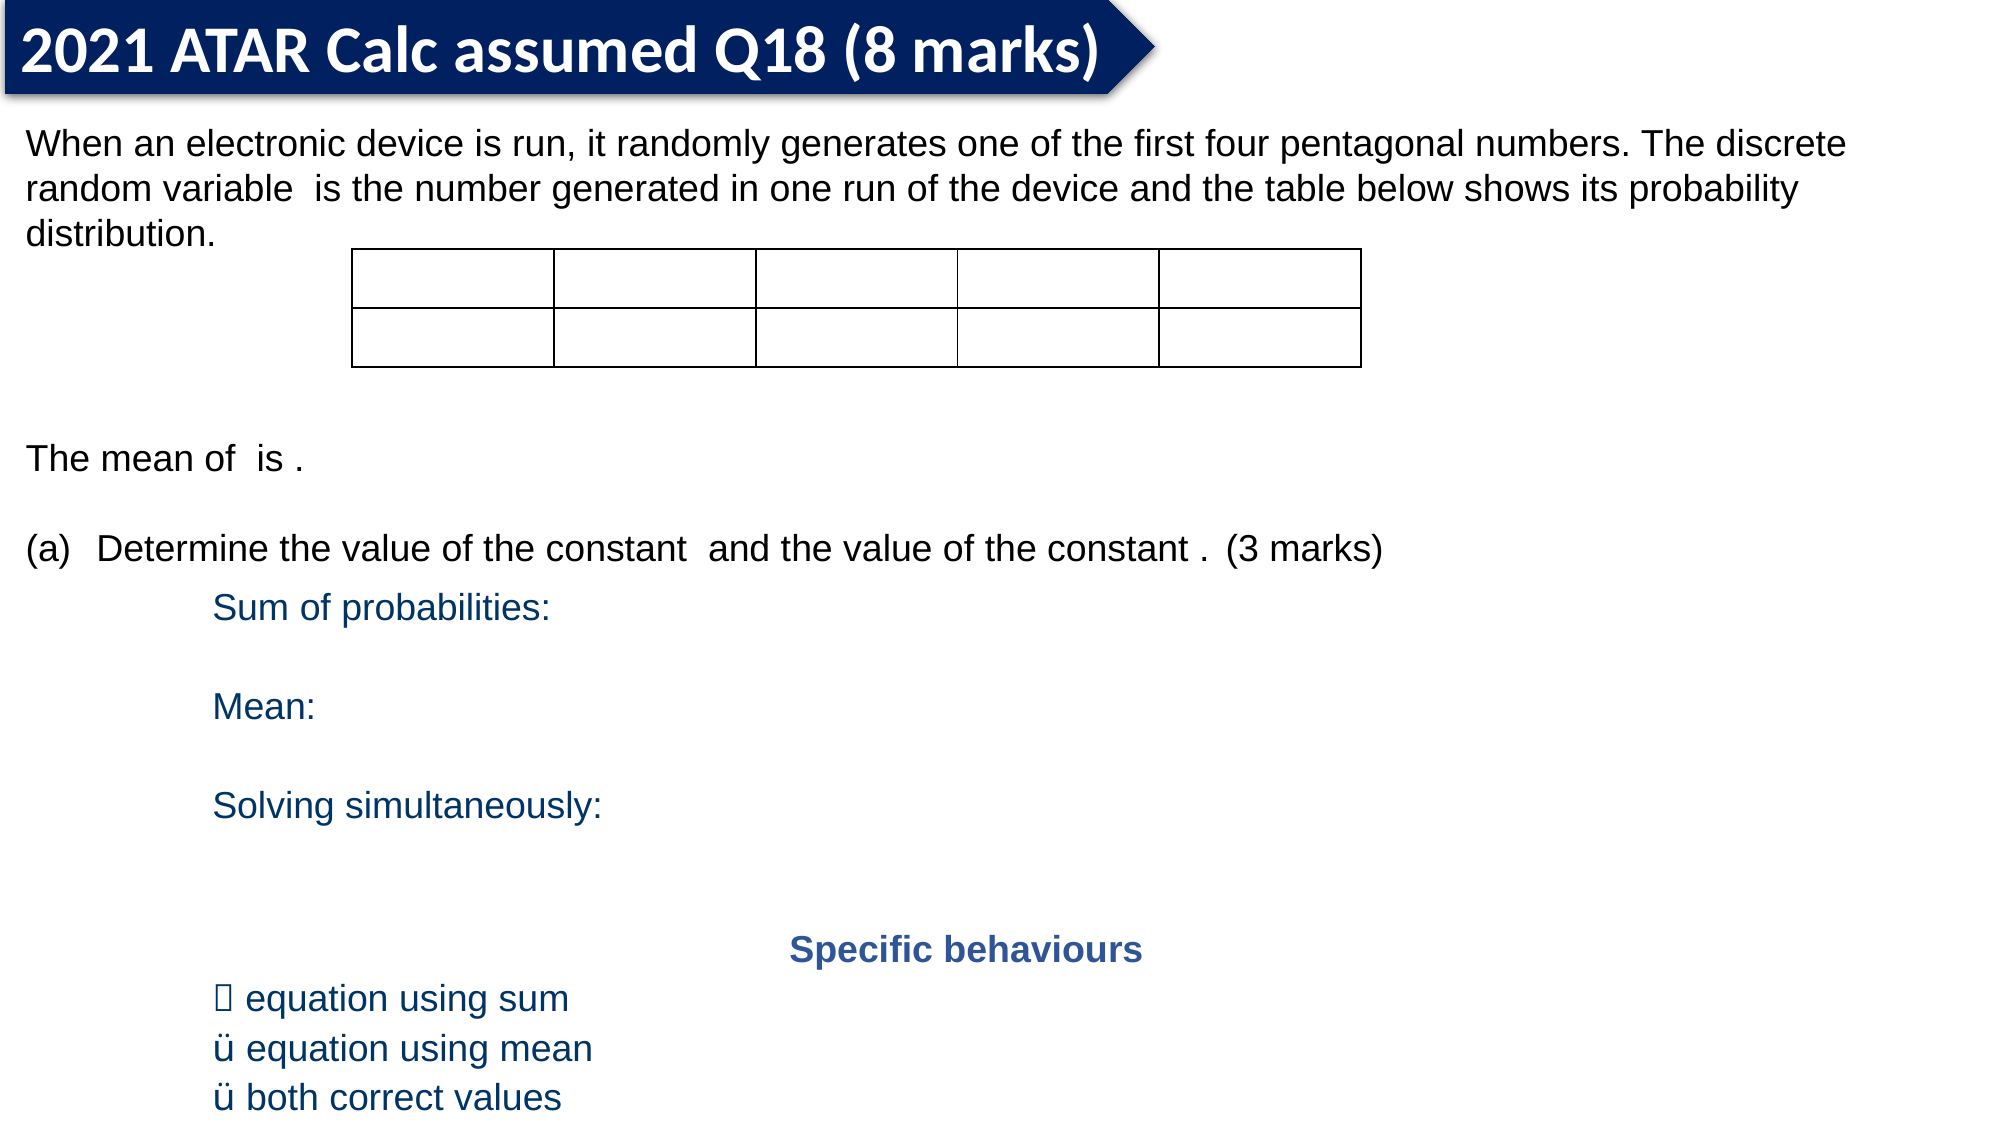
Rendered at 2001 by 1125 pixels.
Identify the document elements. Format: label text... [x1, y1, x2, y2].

text_box 2021 ATAR Calc assumed Q18 (8 marks) [5, 0, 1155, 94]
